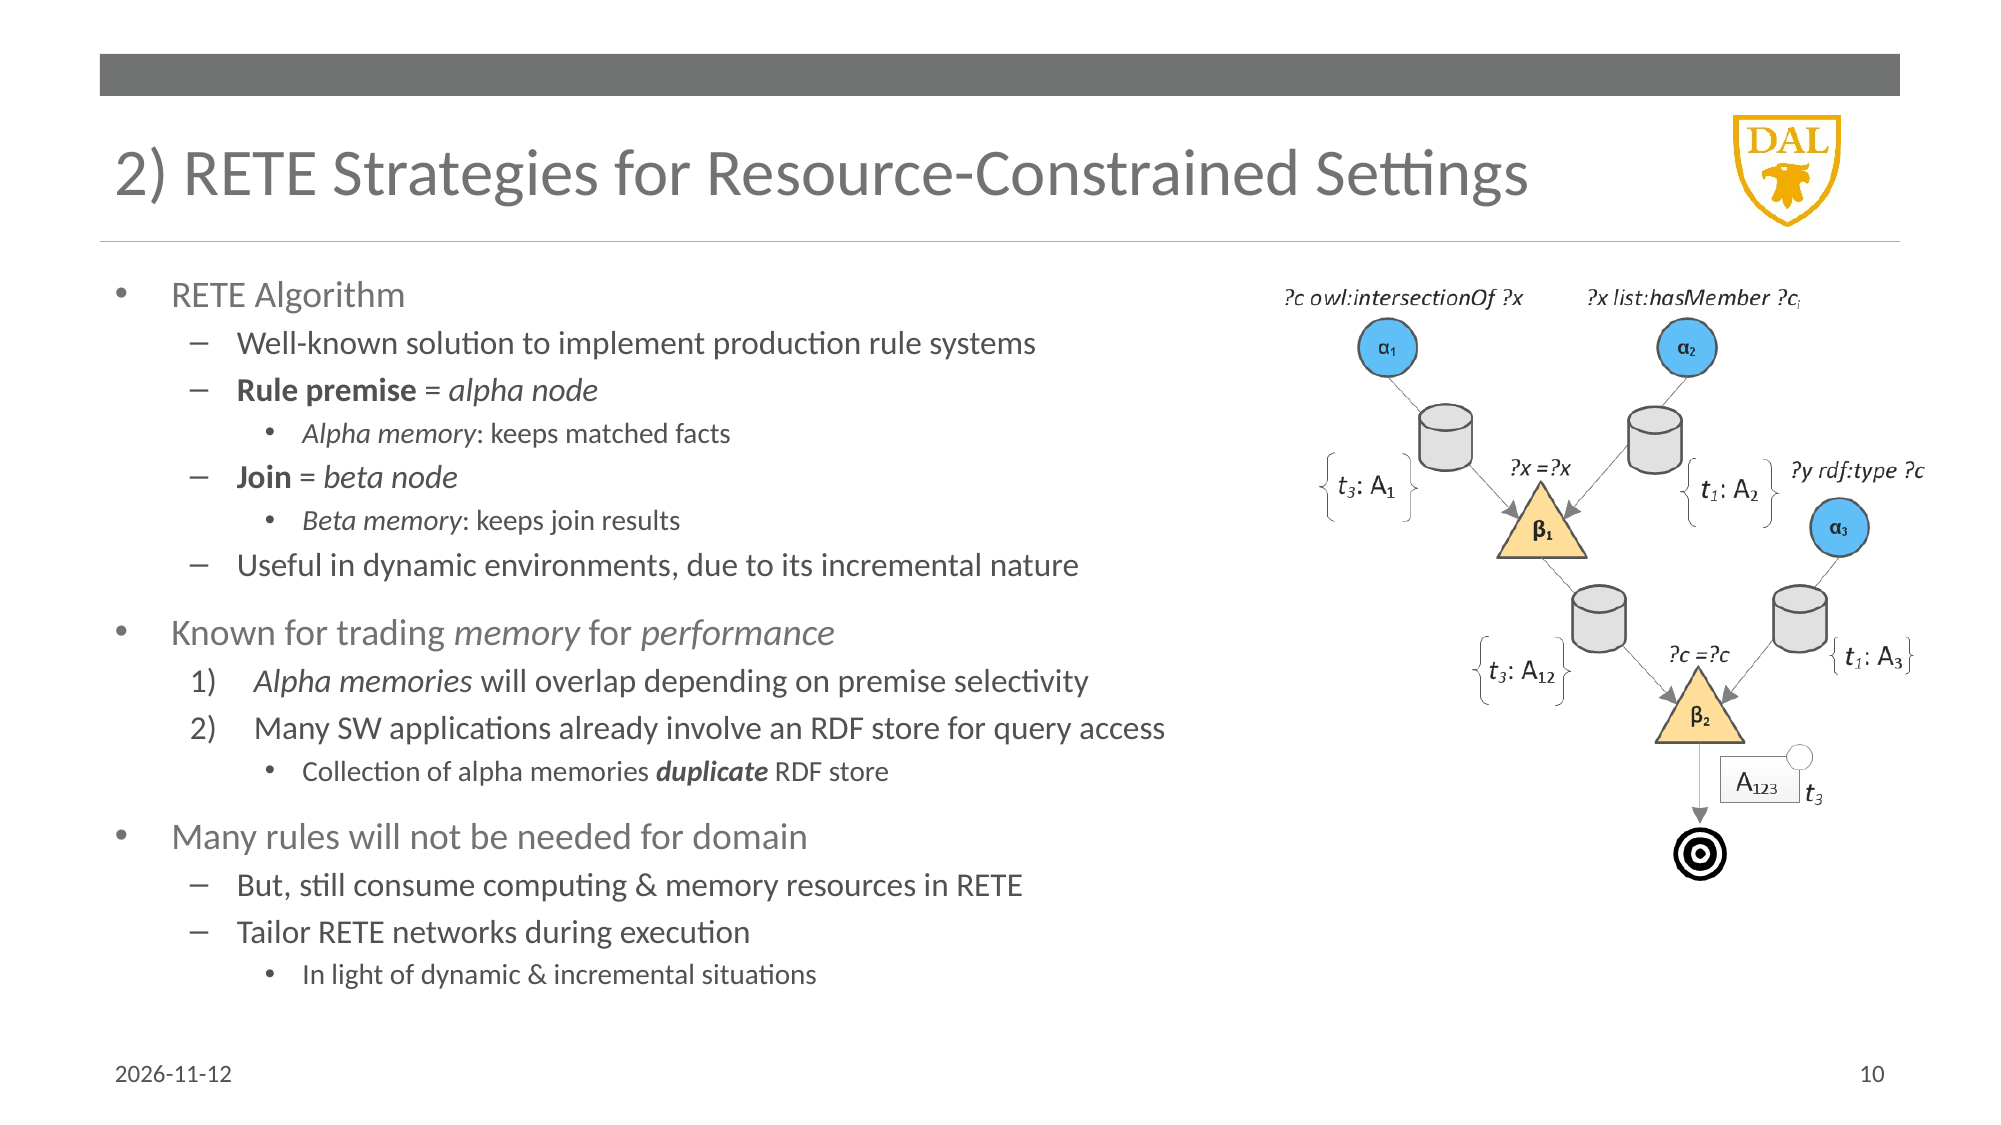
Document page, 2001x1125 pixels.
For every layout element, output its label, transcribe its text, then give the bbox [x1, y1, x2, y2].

title 2) RETE Strategies for Resource-Constrained Settings [99, 95, 1898, 242]
list RETE Algorithm Well-known solution to implement production rule systems Rule premise = alpha node Alpha memory: keeps matched facts Join = beta node Beta memory: keeps join results Useful in dynamic environments, due to its incremental nature Known for trading memory for performance Alpha memories will overlap depending on premise selectivity Many SW applications already involve an RDF store for query access Collection of alpha memories duplicate RDF store Many rules will not be needed for domain But, still consume computing & memory resources in RETE Tailor RETE networks during execution In light of dynamic & incremental situations [99, 262, 1900, 1125]
picture [1273, 274, 1937, 893]
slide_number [99, 1042, 567, 1103]
slide_number 10 [1433, 1042, 1900, 1103]
